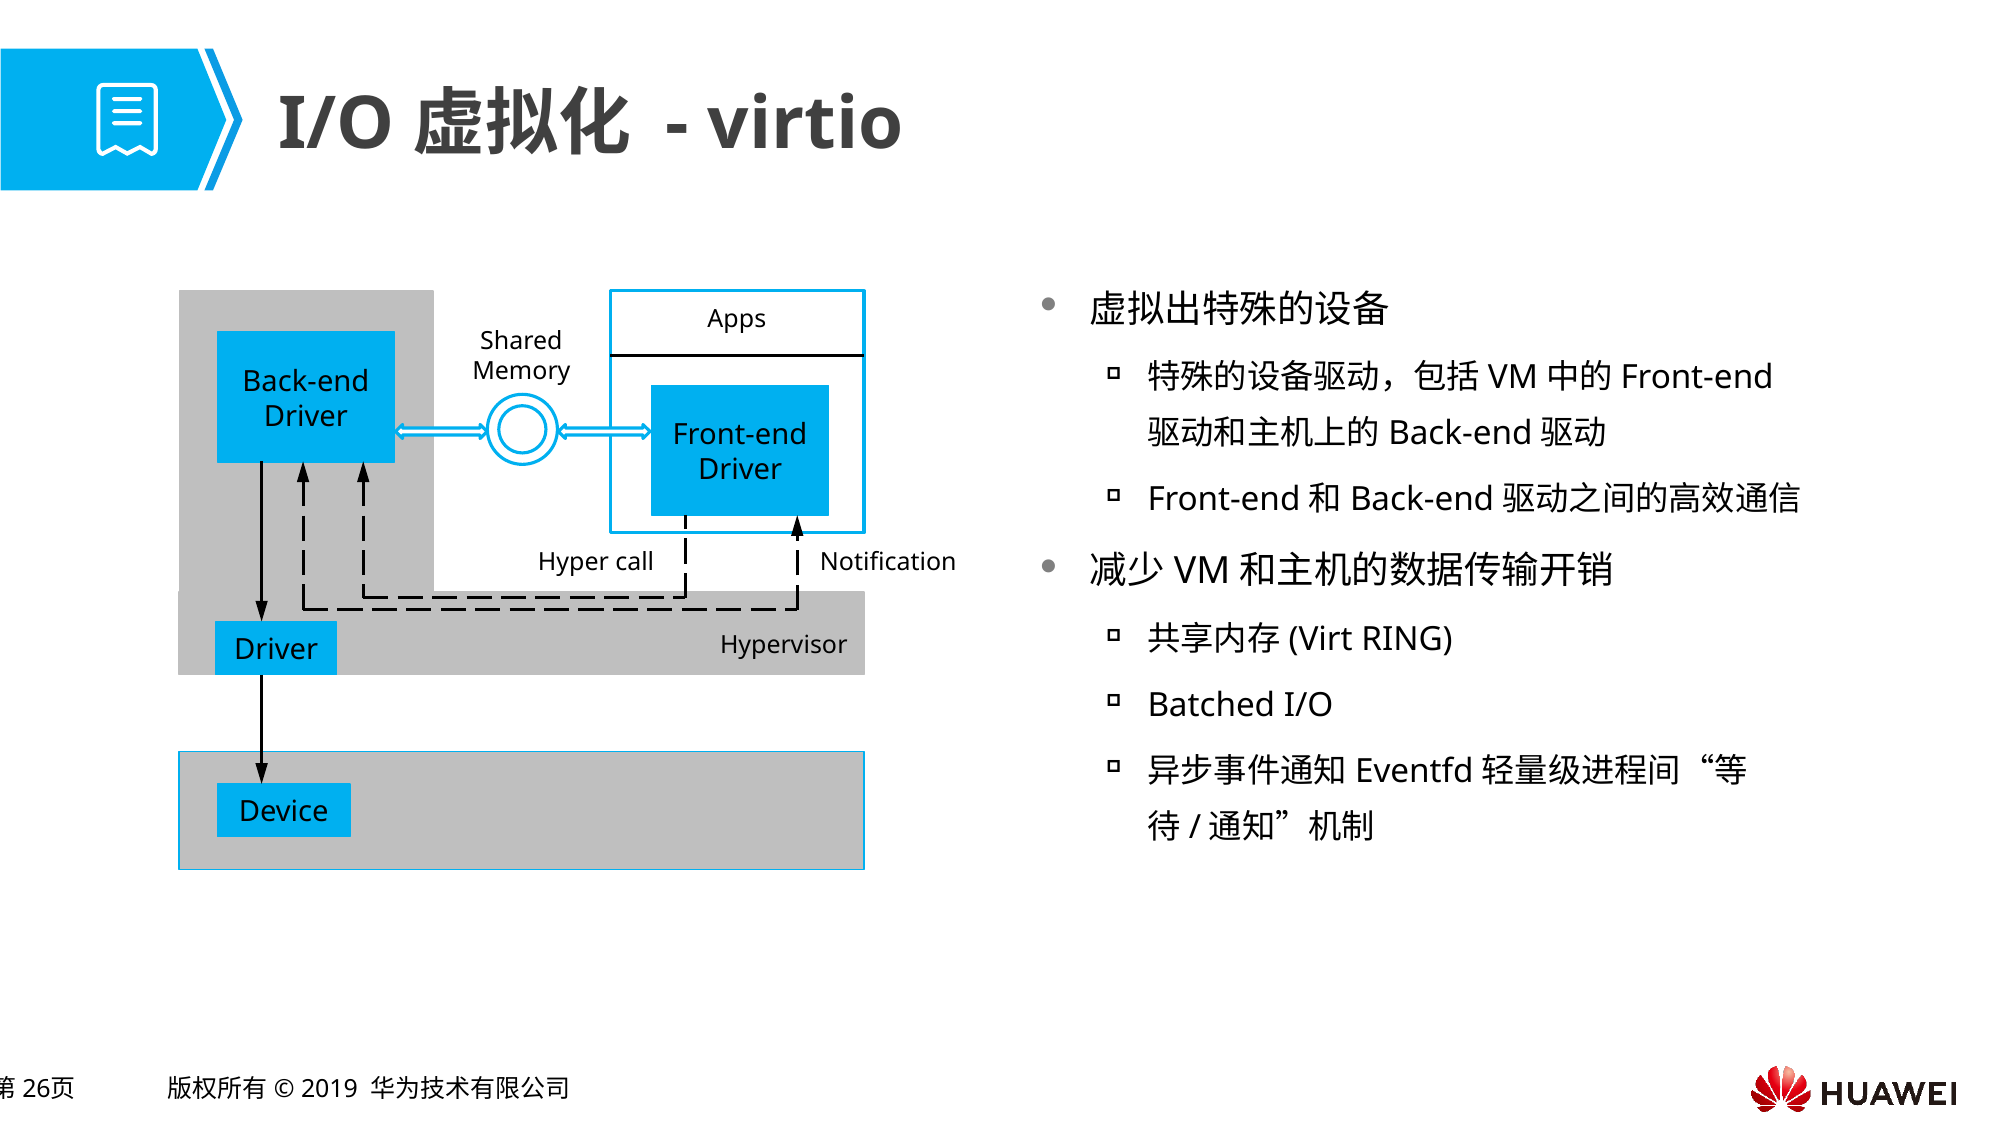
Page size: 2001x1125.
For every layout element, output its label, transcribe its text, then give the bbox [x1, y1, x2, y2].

text_box [364, 432, 681, 597]
text_box [610, 360, 865, 533]
text_box Driver [215, 621, 337, 675]
text_box Hyper call [523, 538, 670, 583]
title I/O虚拟化 - virtio [261, 67, 1875, 173]
list 虚拟出特殊的设备 特殊的设备驱动，包括VM中的Front-end 驱动和主机上的Back-end驱动 Front-end和Back-end驱动之间的高效通信 减少VM和主机的数据传输开销 共享内存(Virt RING) Batched I/O 异步事件通知Eventfd轻量级进程间“等待/通知”机制 [1026, 259, 1831, 1028]
text_box [558, 424, 651, 439]
text_box [263, 462, 865, 675]
text_box Apps [693, 295, 782, 340]
text_box Notification [805, 538, 972, 583]
text_box [179, 751, 865, 870]
text_box Front-end Driver [651, 385, 829, 516]
text_box Back-end Driver [217, 331, 395, 462]
text_box [487, 394, 558, 465]
text_box [610, 290, 865, 355]
picture [1751, 1066, 1956, 1112]
text_box [179, 290, 434, 675]
text_box Hypervisor [705, 621, 863, 666]
text_box Device [217, 783, 351, 837]
text_box [395, 424, 488, 439]
text_box Shared Memory [457, 317, 586, 392]
